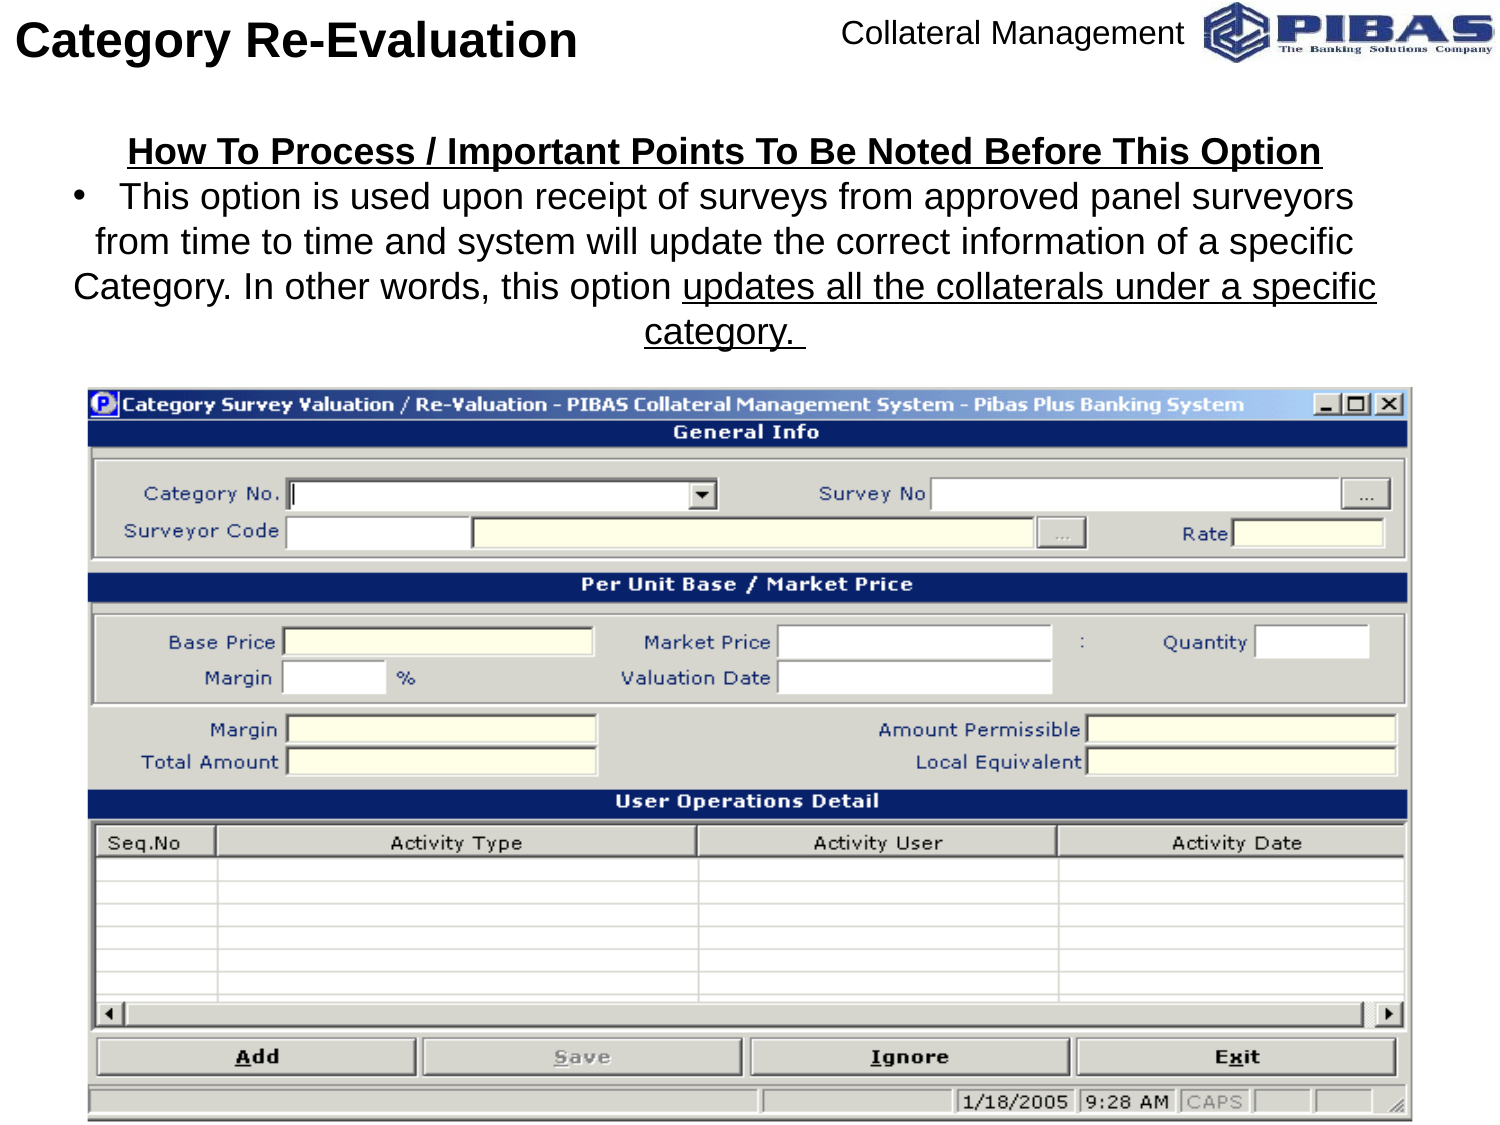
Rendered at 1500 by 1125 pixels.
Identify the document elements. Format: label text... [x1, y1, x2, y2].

text_box Collateral Management [699, 0, 1197, 63]
text_box How To Process / Important Points To Be Noted Before This Option This option is used upon receipt of surveys from approved panel surveyors from time to time and system will update the correct information of a specific Category. In other words, this option updates all the collaterals under a specific category. [49, 74, 1400, 360]
picture [1199, 0, 1500, 63]
text_box Category Re-Evaluation [0, 0, 1113, 75]
picture [87, 387, 1413, 1125]
